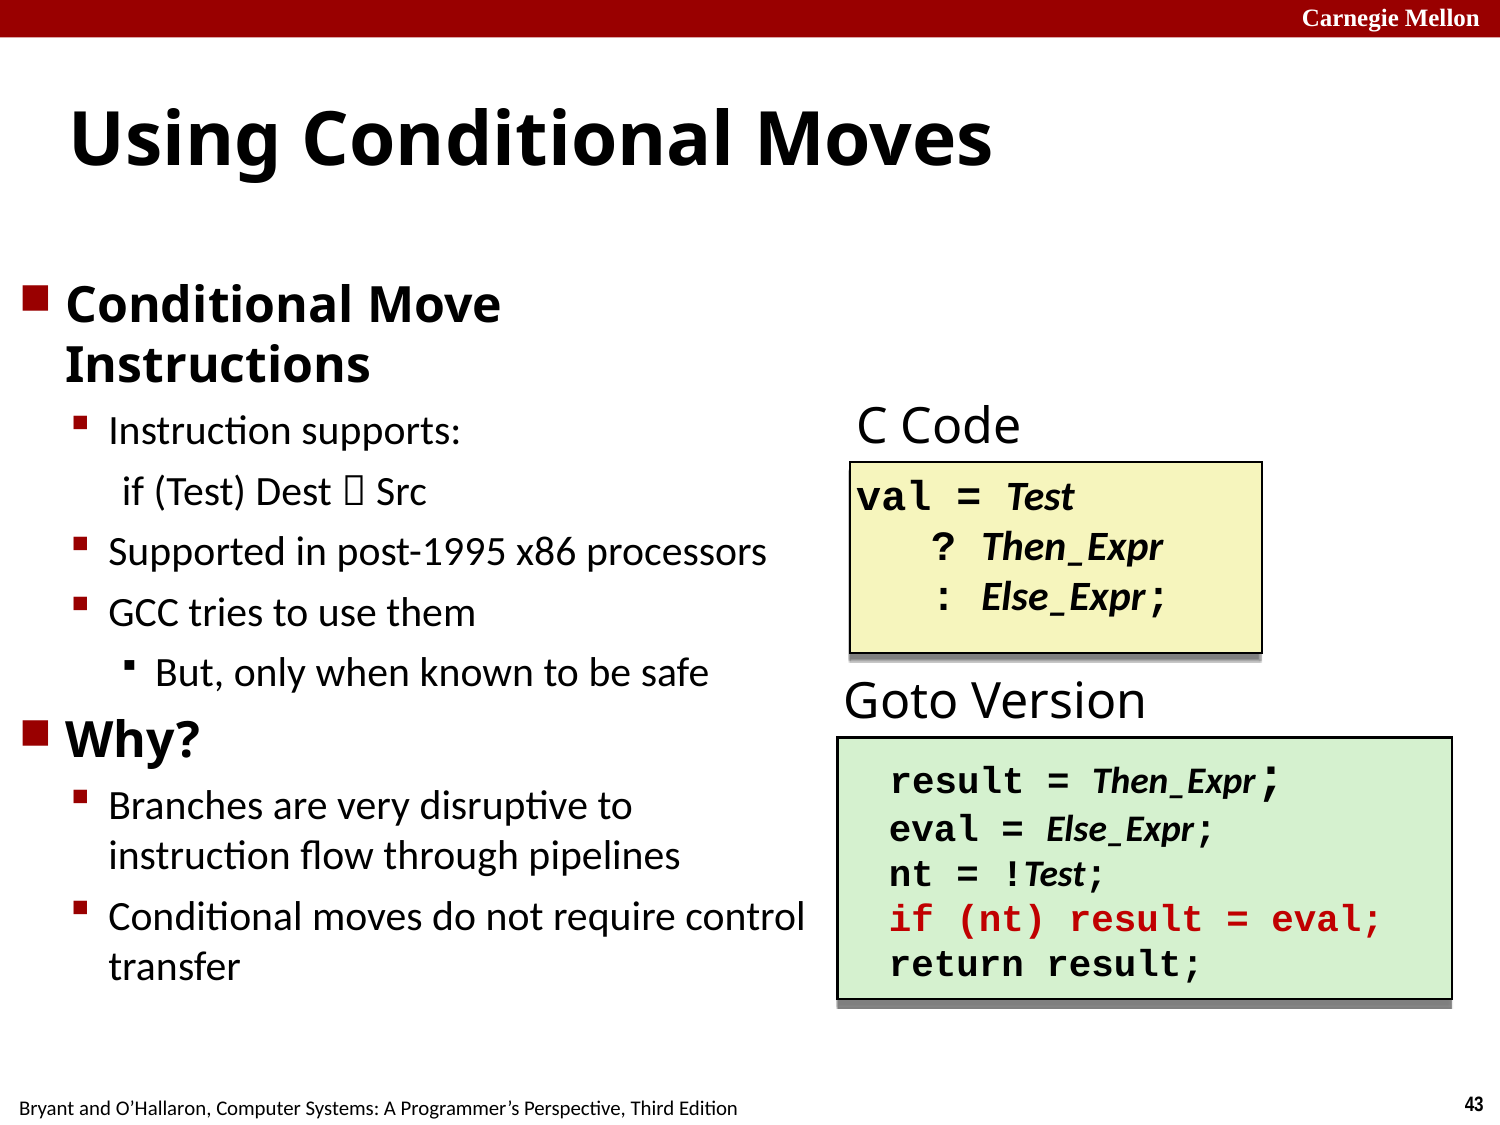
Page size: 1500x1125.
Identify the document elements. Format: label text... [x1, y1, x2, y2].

text_box val = Test ? Then_Expr : Else_Expr; [849, 462, 1263, 653]
text_box Goto Version [837, 662, 1217, 736]
title Using Conditional Moves [62, 41, 1438, 230]
text_box C Code [849, 387, 1332, 461]
list Conditional Move Instructions Instruction supports: if (Test) Dest  Src Supported in post-1995 x86 processors GCC tries to use them But, only when known to be safe Why? Branches are very disruptive to instruction flow through pipelines Conditional moves do not require control transfer [11, 266, 814, 930]
text_box result = Then_Expr; eval = Else_Expr; nt = !Test; if (nt) result = eval; return result; [837, 737, 1453, 999]
